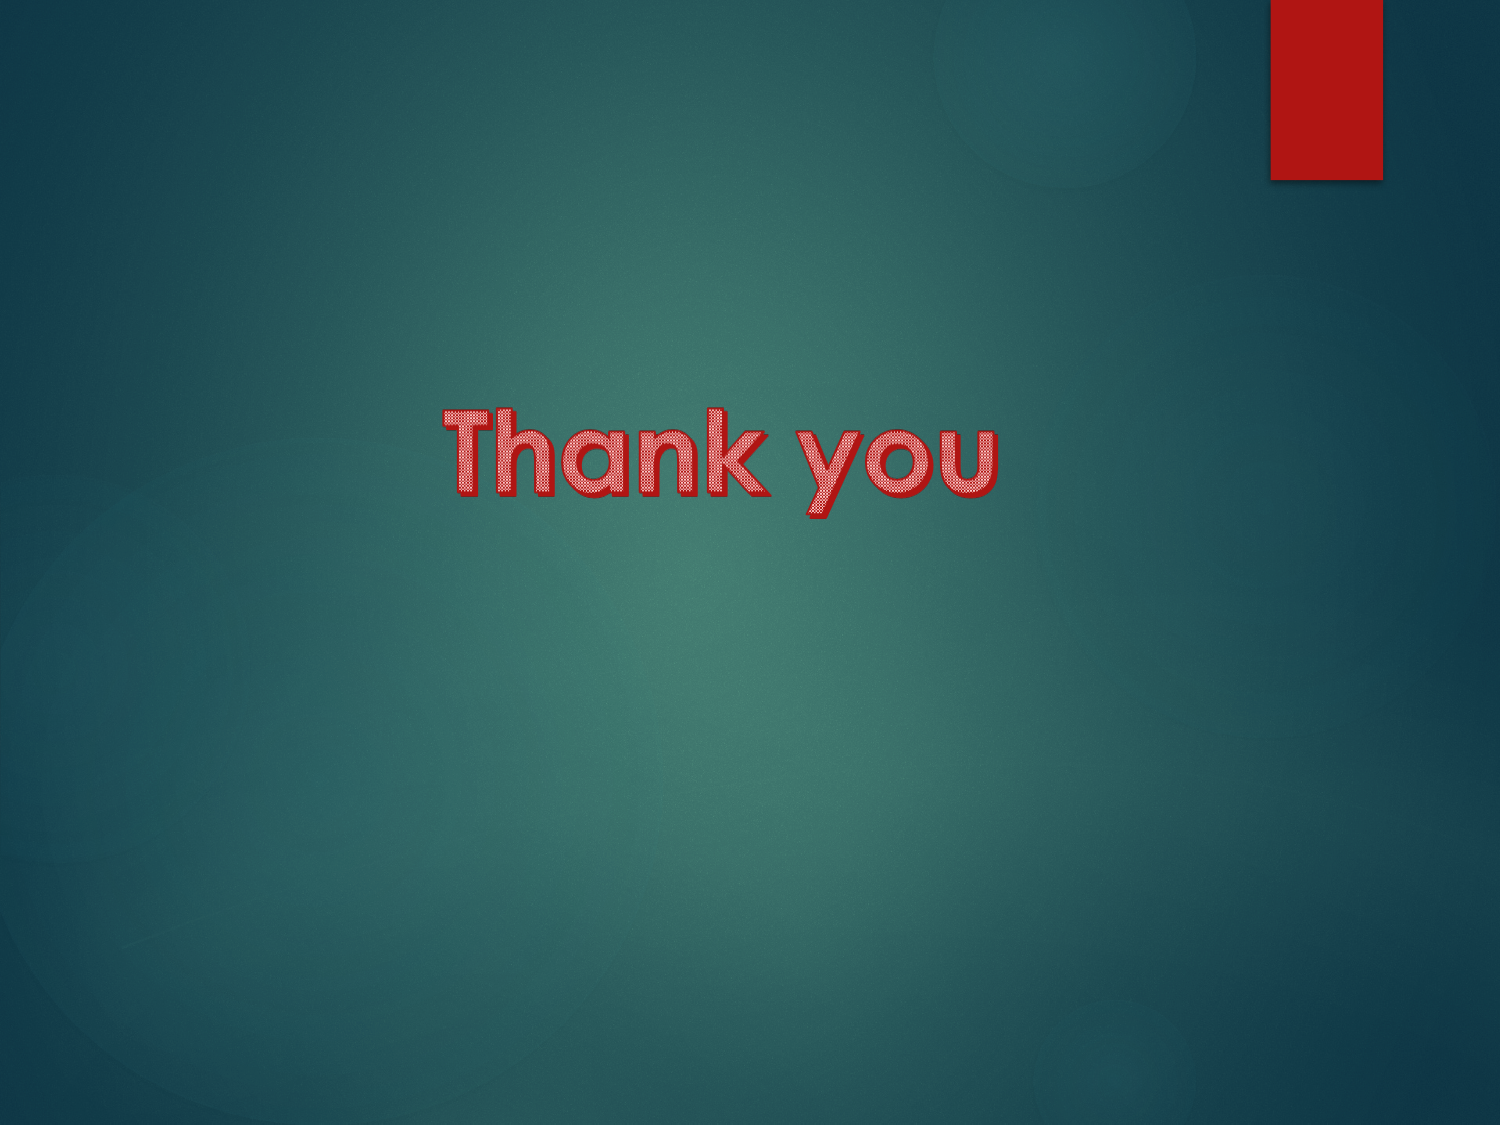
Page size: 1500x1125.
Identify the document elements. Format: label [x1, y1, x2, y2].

picture [424, 374, 1020, 527]
